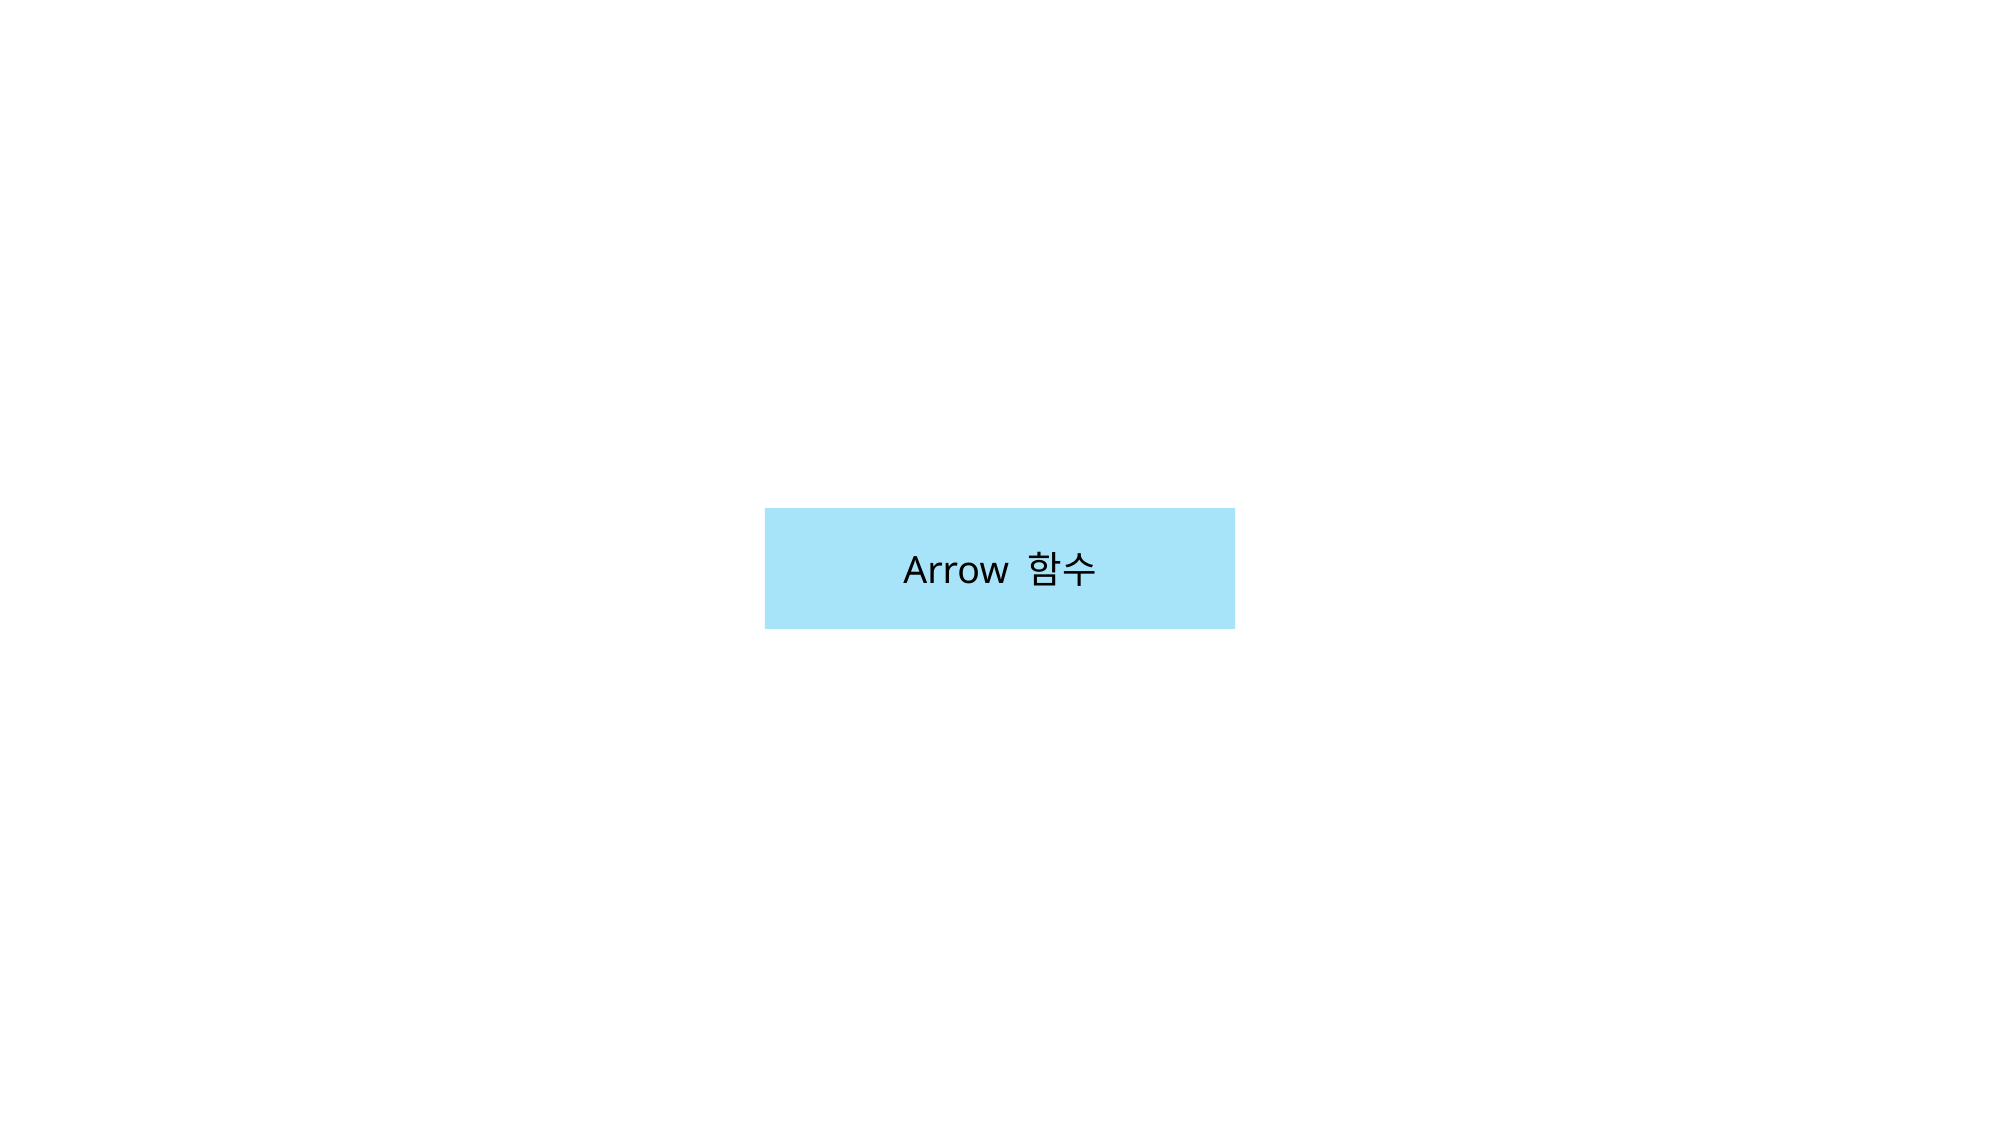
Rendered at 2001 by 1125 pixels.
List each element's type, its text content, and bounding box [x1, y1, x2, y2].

text_box Arrow 함수 [764, 507, 1236, 630]
